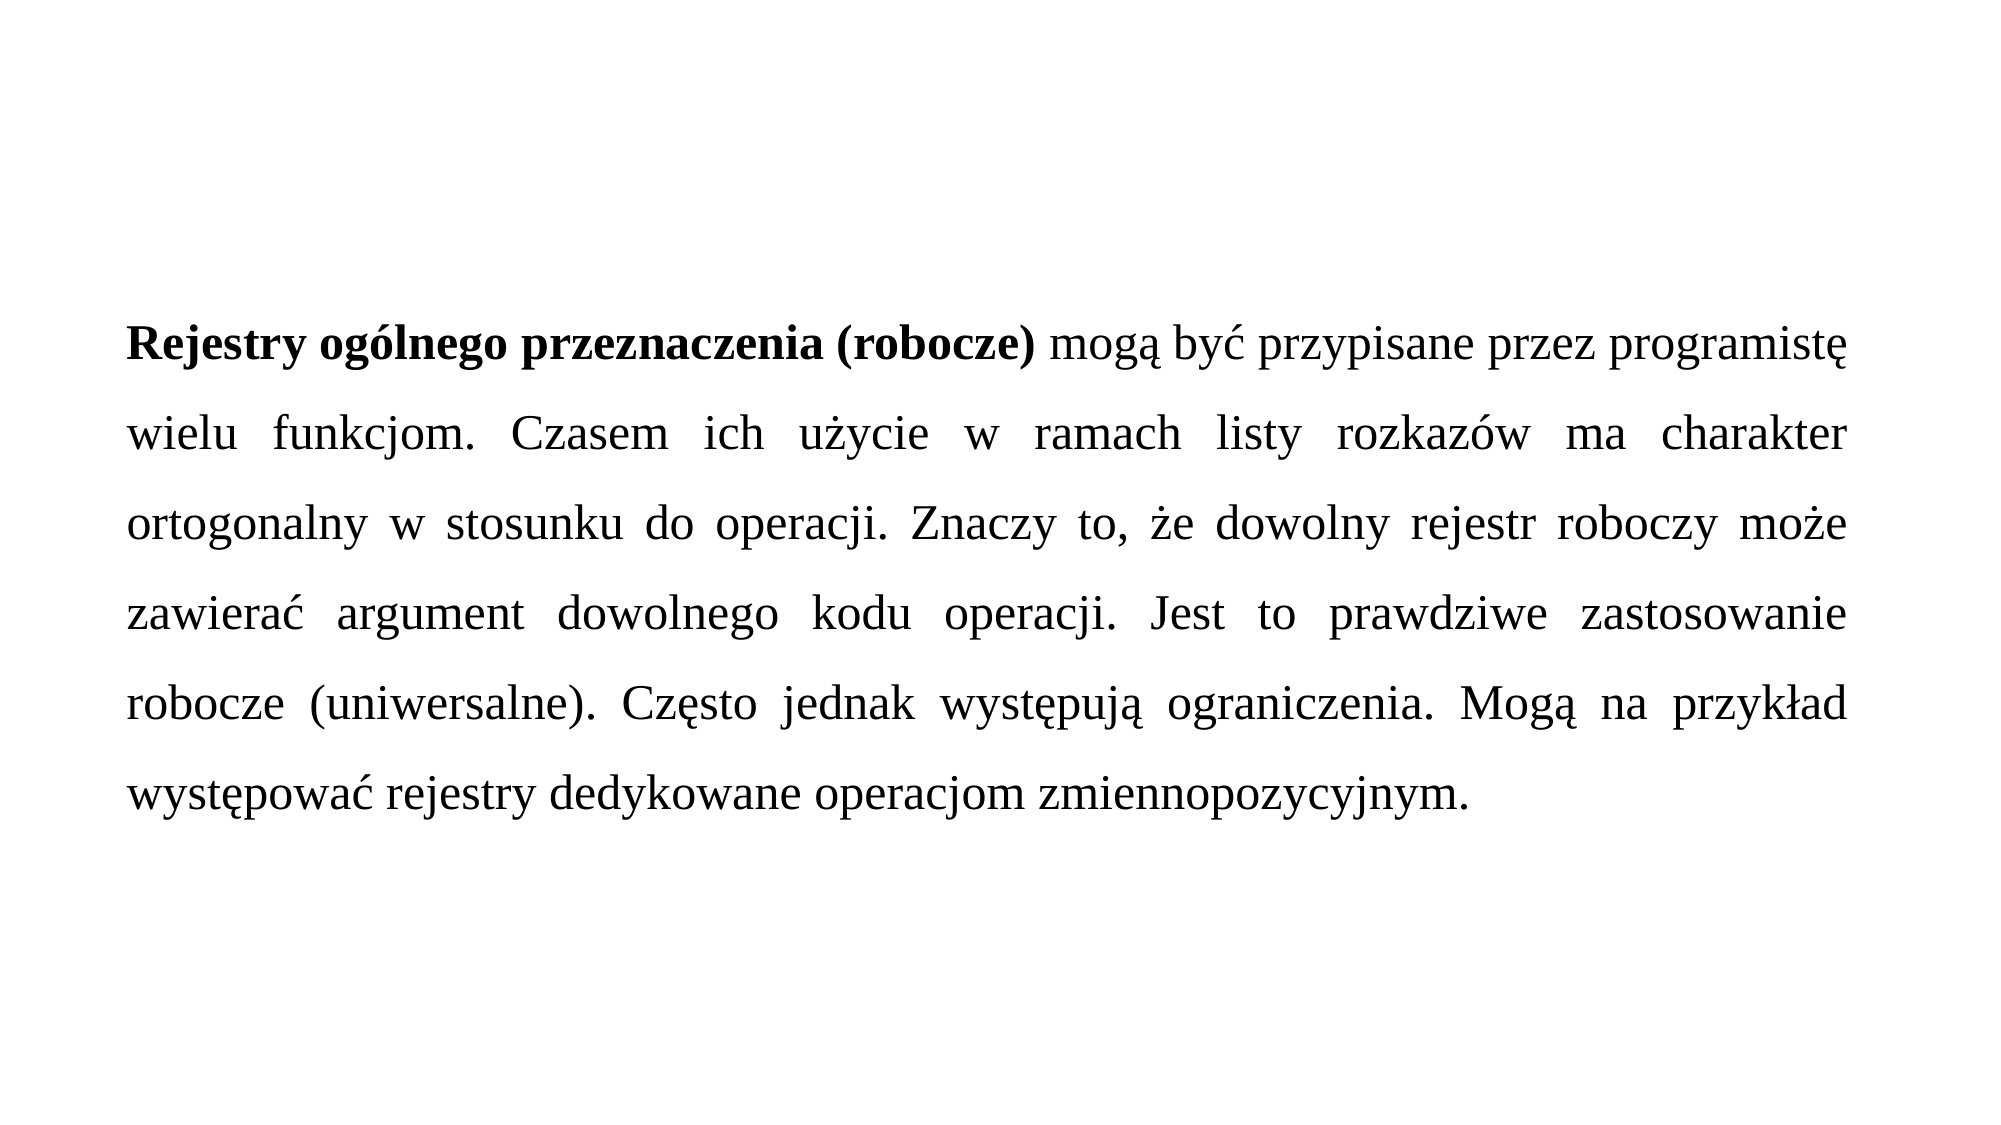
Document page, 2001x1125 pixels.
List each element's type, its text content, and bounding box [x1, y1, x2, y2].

text_box Rejestry ogólnego przeznaczenia (robocze) mogą być przypisane przez programistę wielu funkcjom. Czasem ich użycie w ramach listy rozkazów ma charakter ortogonalny w stosunku do operacji. Znaczy to, że dowolny rejestr roboczy może zawierać argument dowolnego kodu operacji. Jest to prawdziwe zastosowanie robocze (uniwersalne). Często jednak występują ograniczenia. Mogą na przykład występować rejestry dedykowane operacjom zmiennopozycyjnym. [111, 272, 1864, 828]
